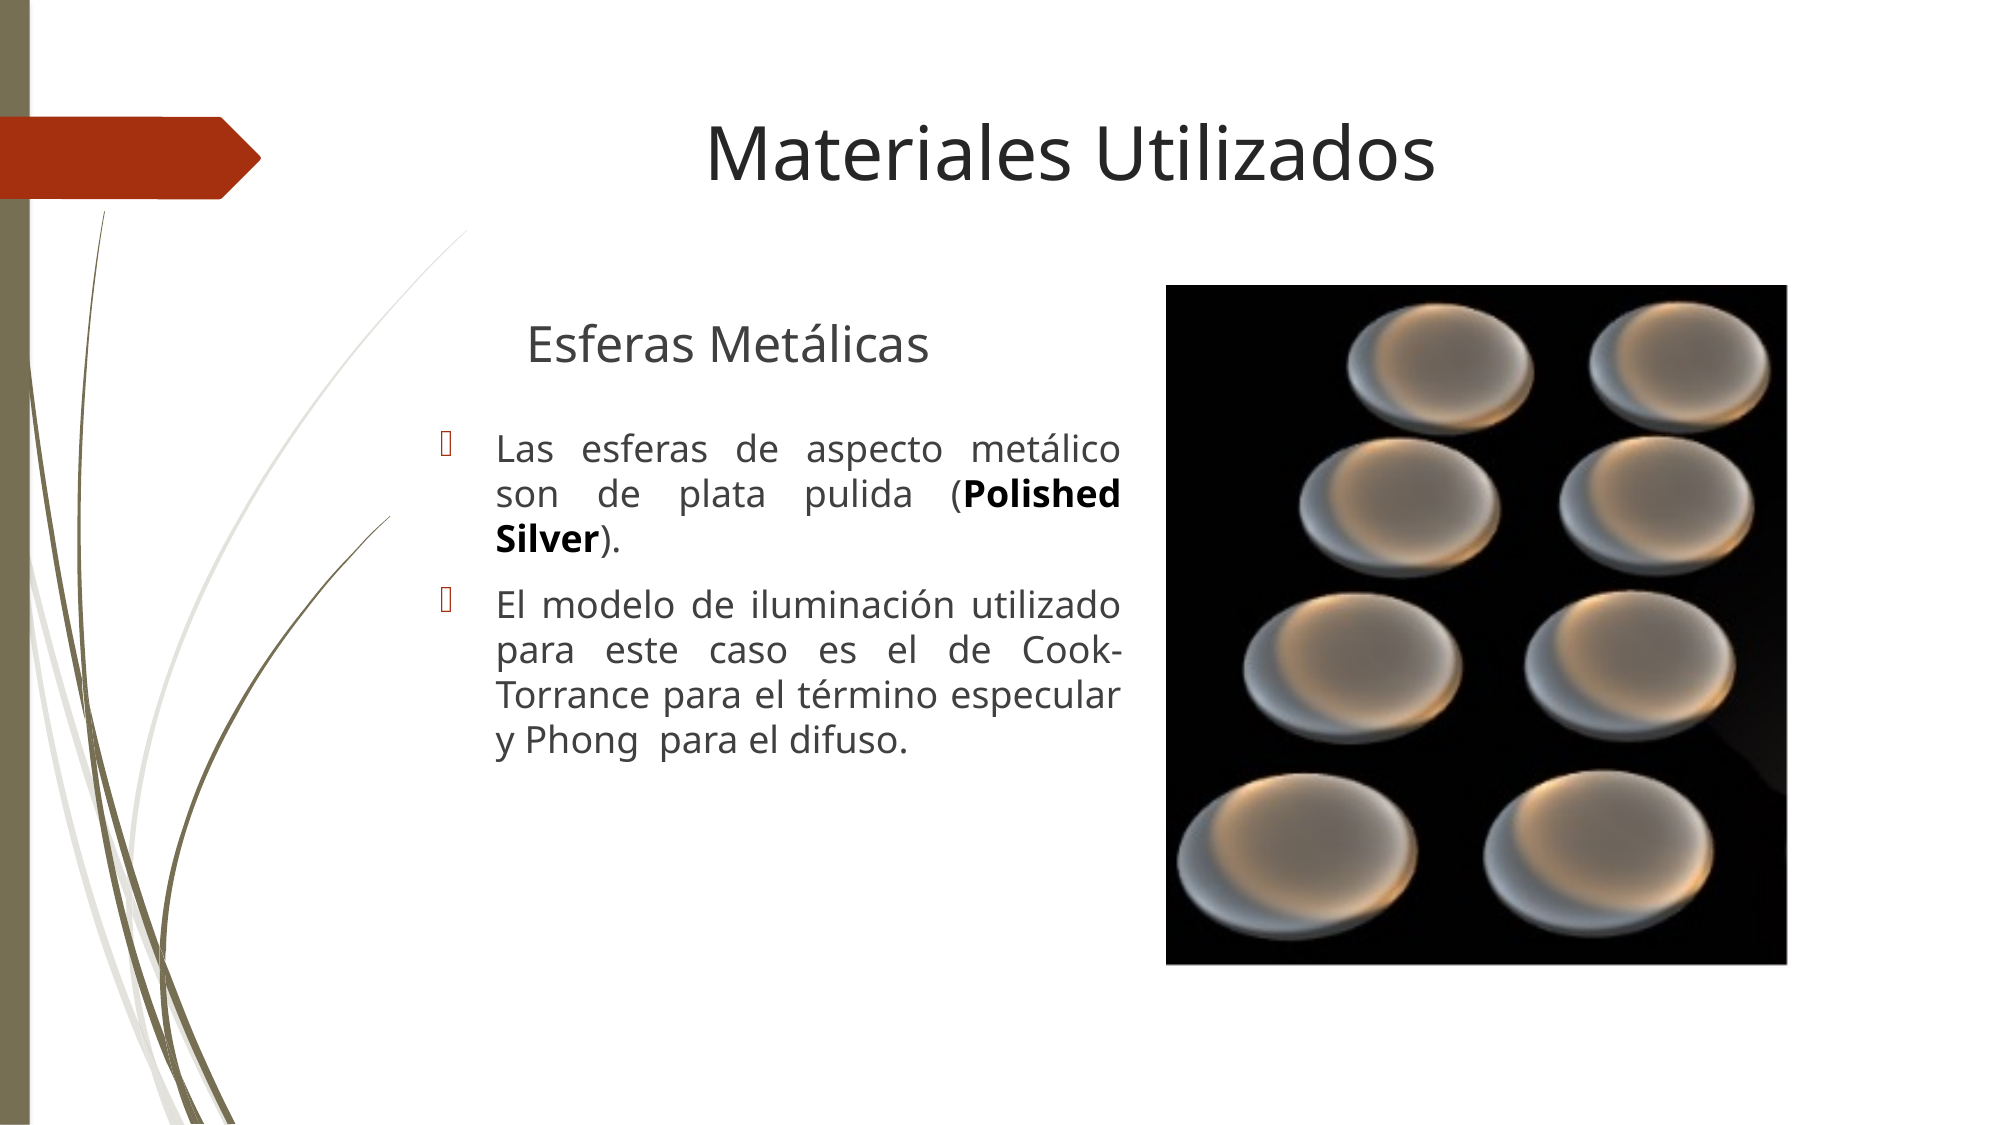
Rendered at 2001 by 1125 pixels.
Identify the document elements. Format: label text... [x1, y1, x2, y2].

text_box Esferas Metálicas [511, 285, 1164, 380]
text_box Las esferas de aspecto metálico son de plata pulida (Polished Silver). El modelo de iluminación utilizado para este caso es el de Cook-Torrance para el término especular y Phong para el difuso. [424, 418, 1137, 968]
text_box Materiales Utilizados [690, 97, 1527, 223]
picture [1166, 285, 1790, 969]
